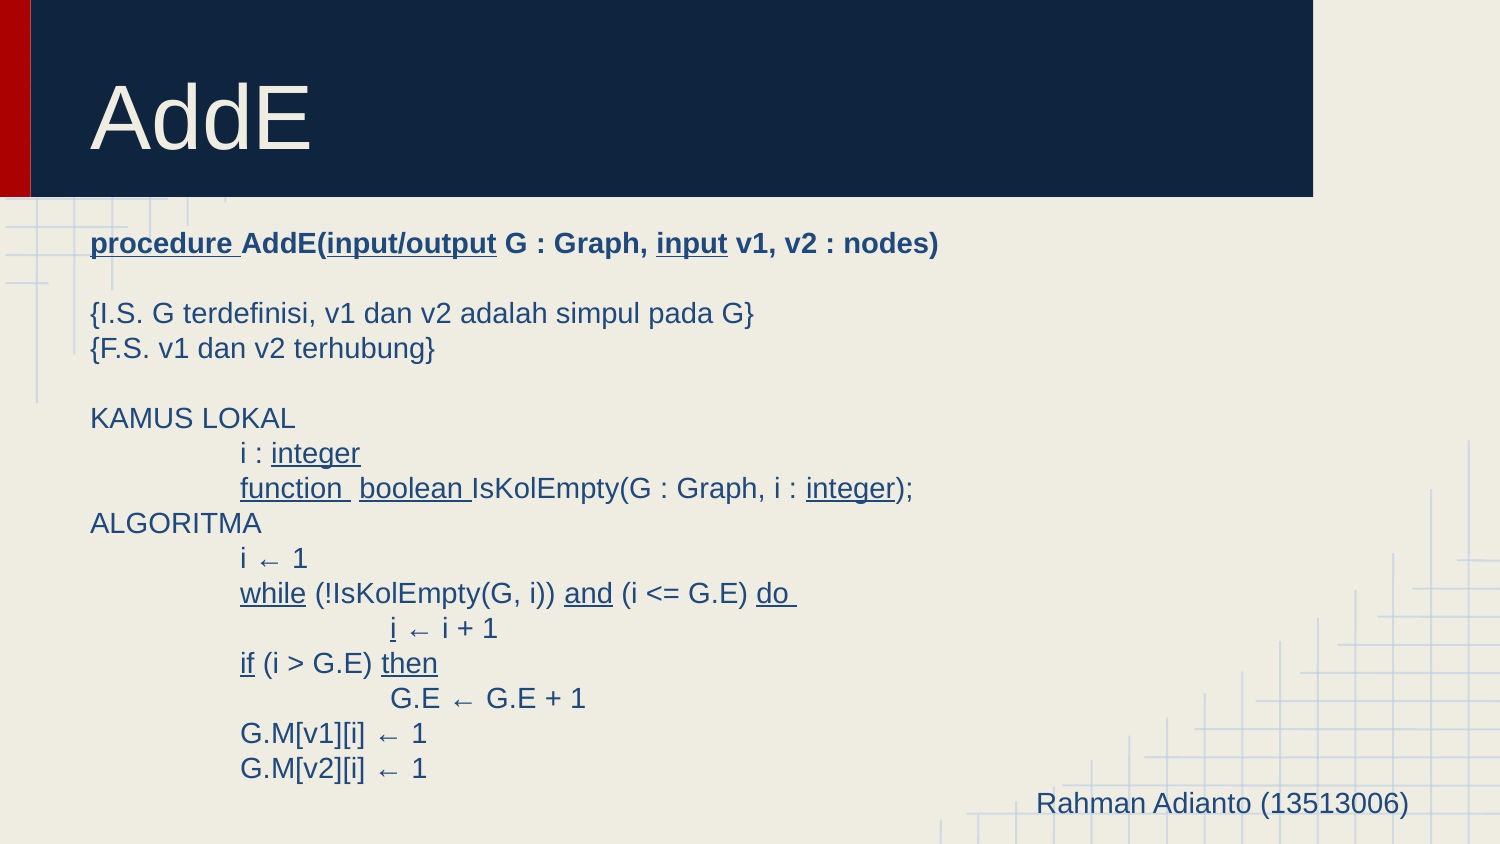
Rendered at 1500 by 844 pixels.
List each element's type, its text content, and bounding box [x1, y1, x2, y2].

list procedure AddE(input/output G : Graph, input v1, v2 : nodes) {I.S. G terdefinisi, v1 dan v2 adalah simpul pada G} {F.S. v1 dan v2 terhubung} KAMUS LOKAL i : integer function boolean IsKolEmpty(G : Graph, i : integer); ALGORITMA i ← 1 while (!IsKolEmpty(G, i)) and (i <= G.E) do i ← i + 1 if (i > G.E) then G.E ← G.E + 1 G.M[v1][i] ← 1 G.M[v2][i] ← 1 Rahman Adianto (13513006) [75, 209, 1425, 806]
title AddE [75, 16, 1276, 183]
